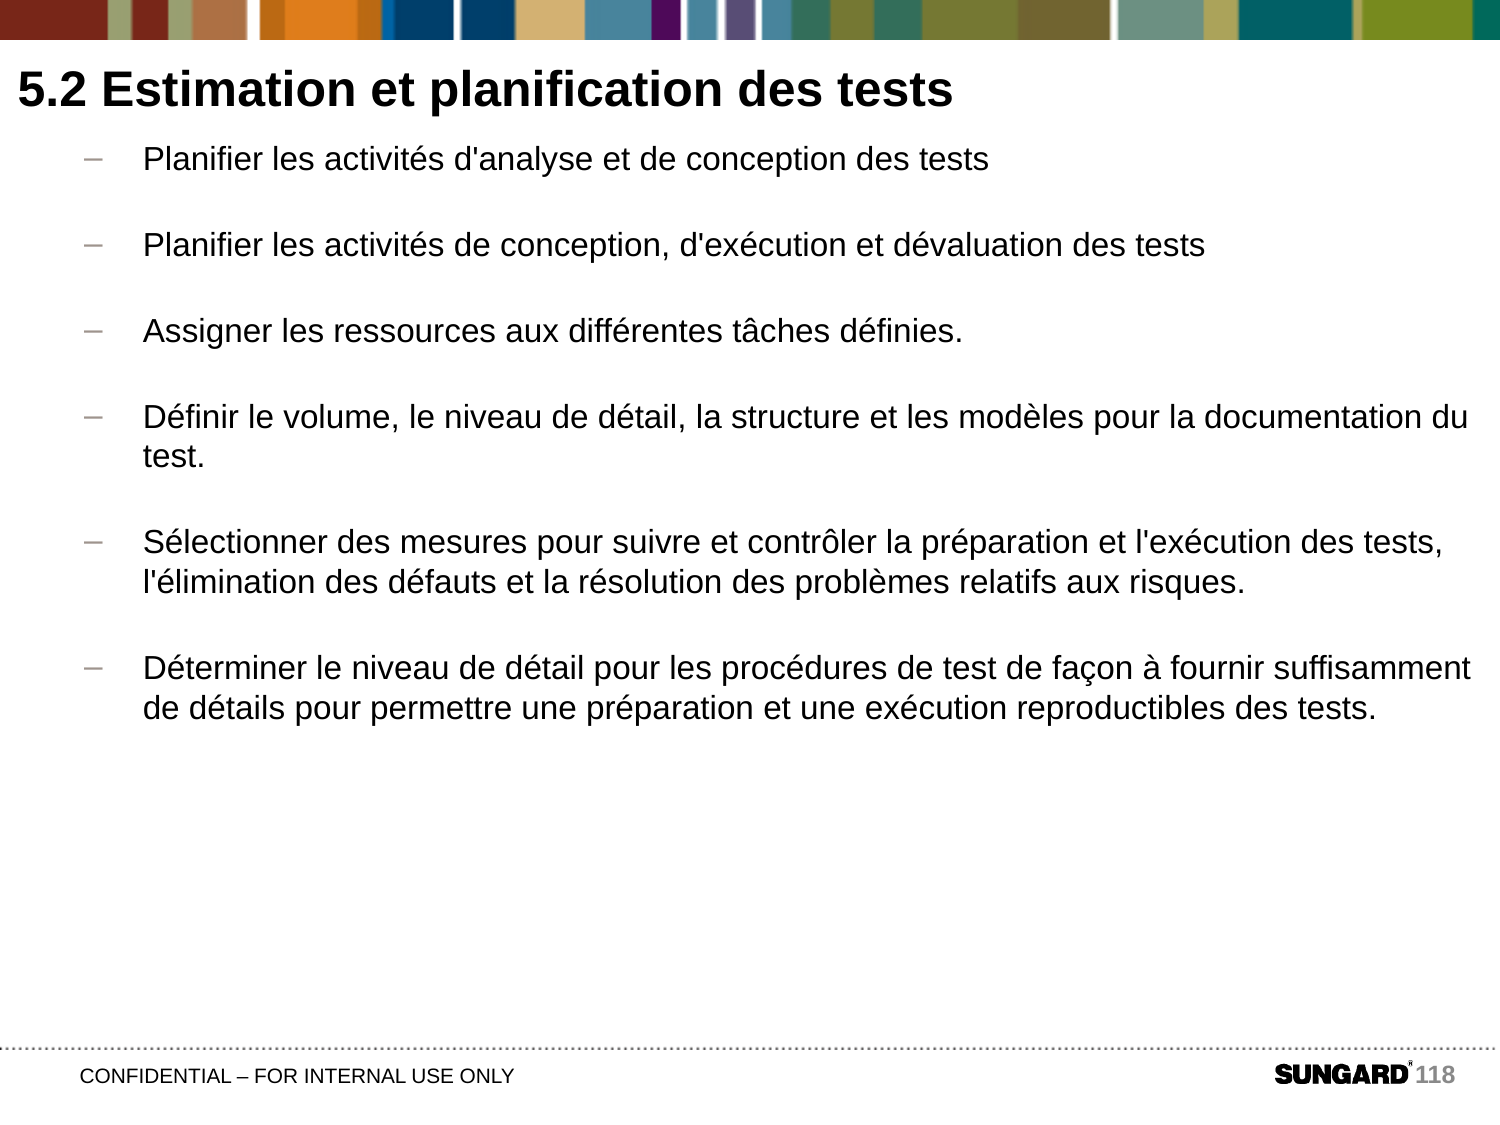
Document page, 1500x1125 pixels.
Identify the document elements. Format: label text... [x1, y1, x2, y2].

picture [1275, 1060, 1396, 1084]
list Planifier les activités d'analyse et de conception des tests Planifier les activités de conception, d'exécution et dévaluation des tests Assigner les ressources aux différentes tâches définies. Définir le volume, le niveau de détail, la structure et les modèles pour la documentation du test. Sélectionner des mesures pour suivre et contrôler la préparation et l'exécution des tests, l'élimination des défauts et la résolution des problèmes relatifs aux risques. Déterminer le niveau de détail pour les procédures de test de façon à fournir suffisamment de détails pour permettre une préparation et une exécution reproductibles des tests. [24, 137, 1483, 1038]
text_box 118 [1396, 1058, 1456, 1088]
picture [0, 0, 1500, 40]
title 5.2 Estimation et planification des tests [17, 55, 1456, 146]
picture [0, 1043, 1500, 1050]
